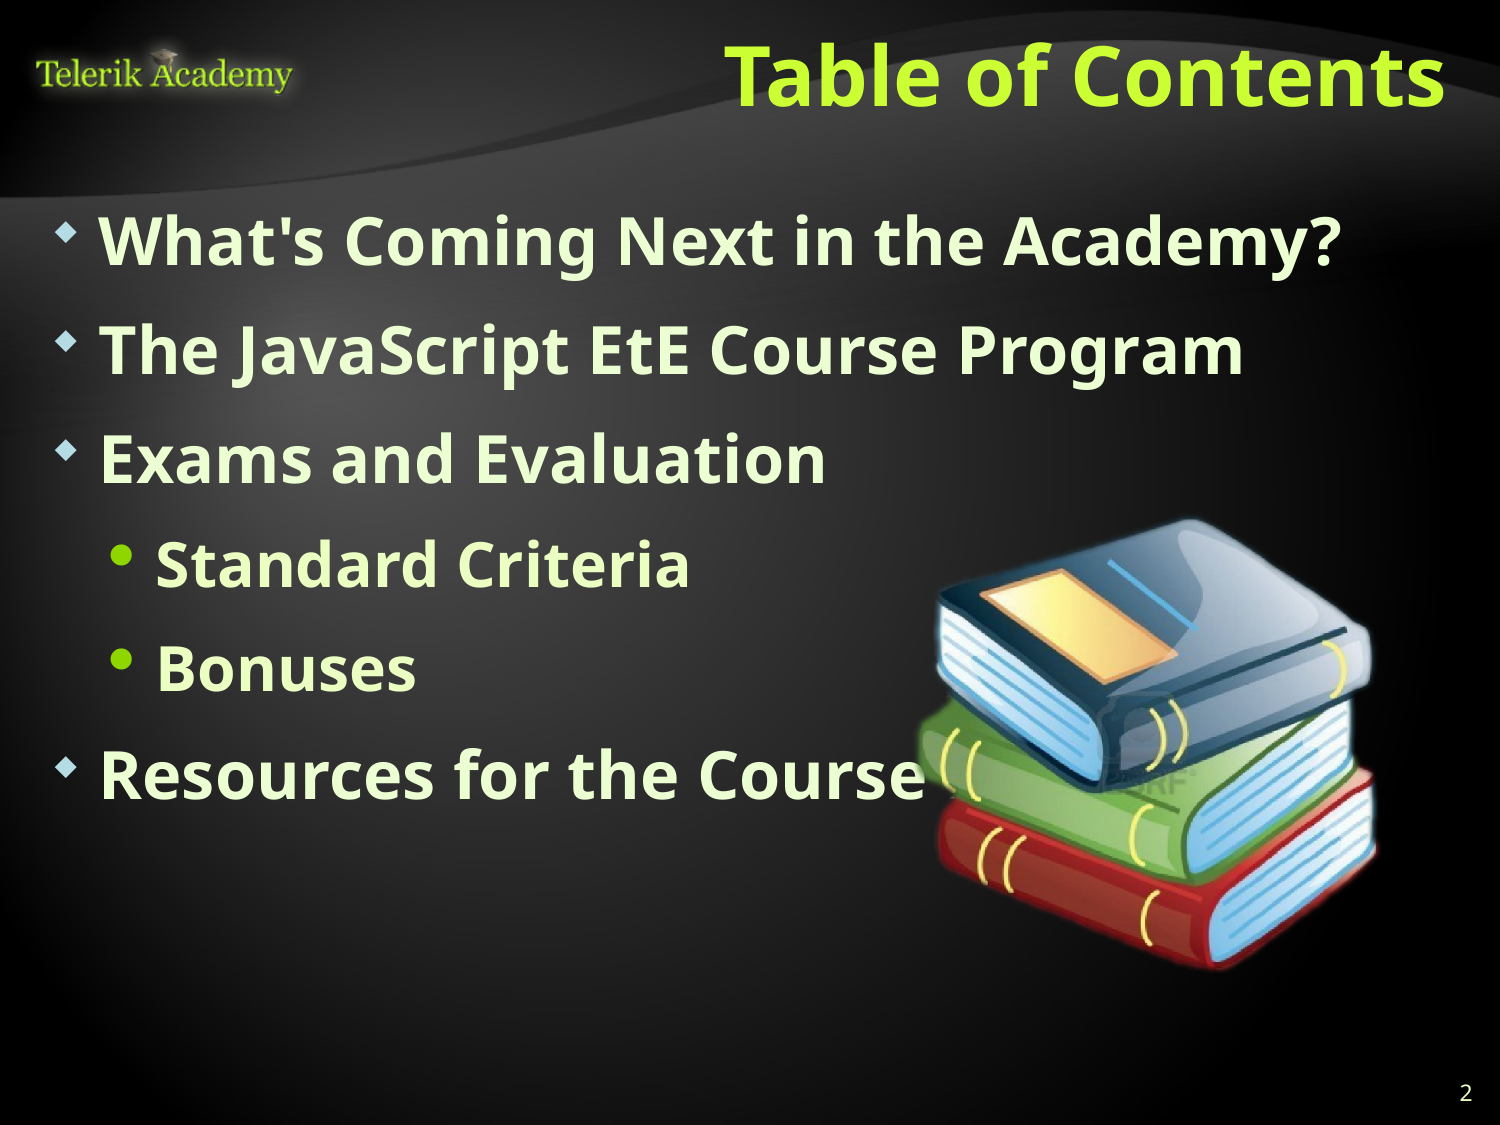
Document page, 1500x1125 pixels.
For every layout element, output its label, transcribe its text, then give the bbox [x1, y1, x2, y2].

slide_number 2 [1412, 1074, 1488, 1113]
title Table of Contents [300, 12, 1463, 150]
picture [0, 0, 1500, 1125]
list What's Coming Next in the Academy? The JavaScript EtE Course Program Exams and Evaluation Standard Criteria Bonuses Resources for the Course [37, 187, 1463, 1100]
